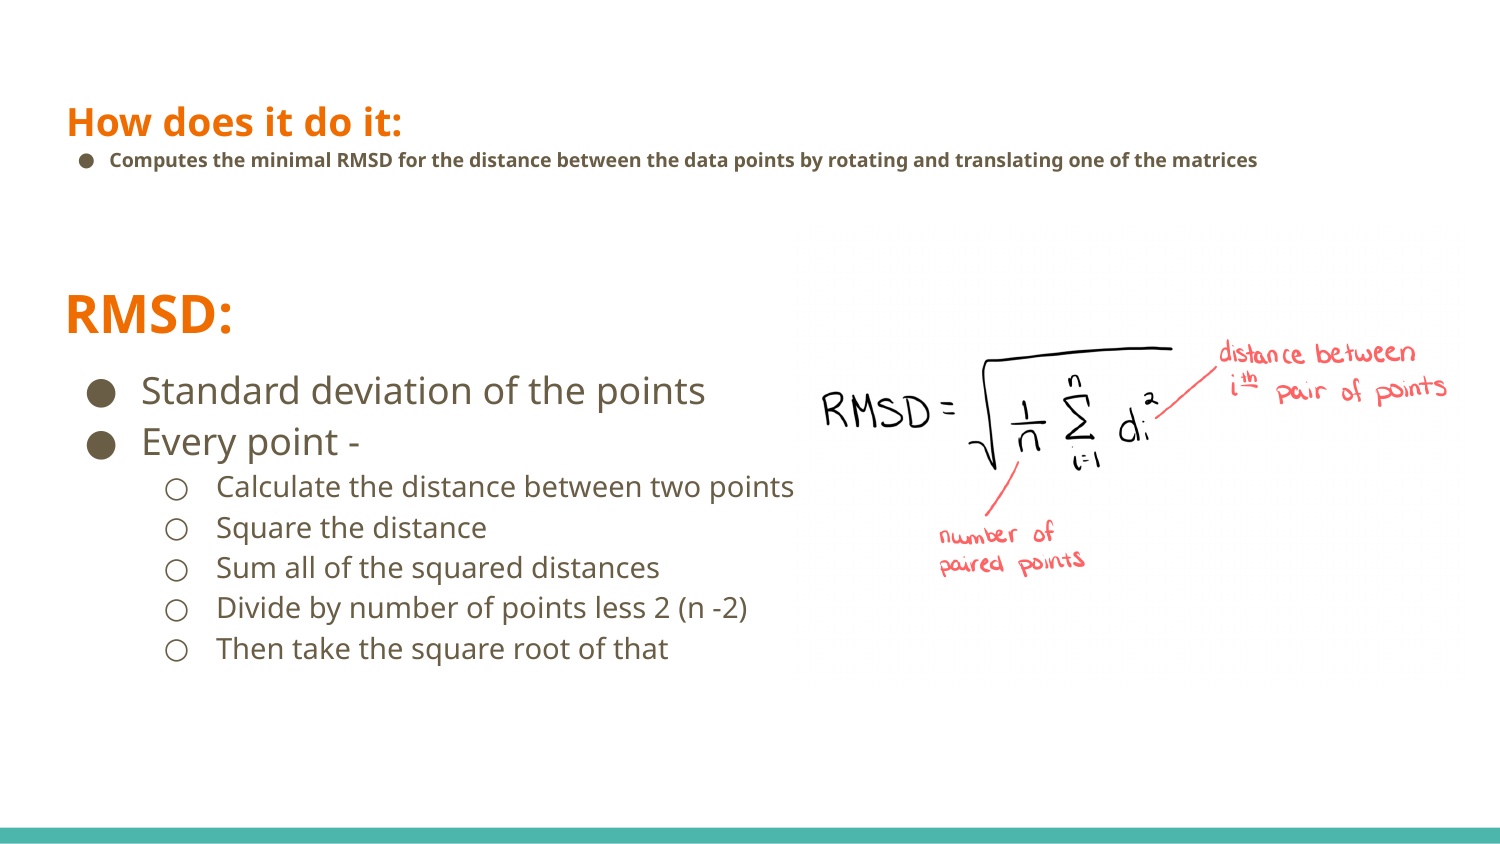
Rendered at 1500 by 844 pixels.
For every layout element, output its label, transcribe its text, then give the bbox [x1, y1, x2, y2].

list Standard deviation of the points Every point - Calculate the distance between two points Square the distance Sum all of the squared distances Divide by number of points less 2 (n -2) Then take the square root of that [51, 360, 1449, 754]
title How does it do it: Computes the minimal RMSD for the distance between the data points by rotating and translating one of the matrices [51, 72, 1449, 189]
title RMSD: [49, 265, 786, 360]
picture [791, 221, 1466, 685]
